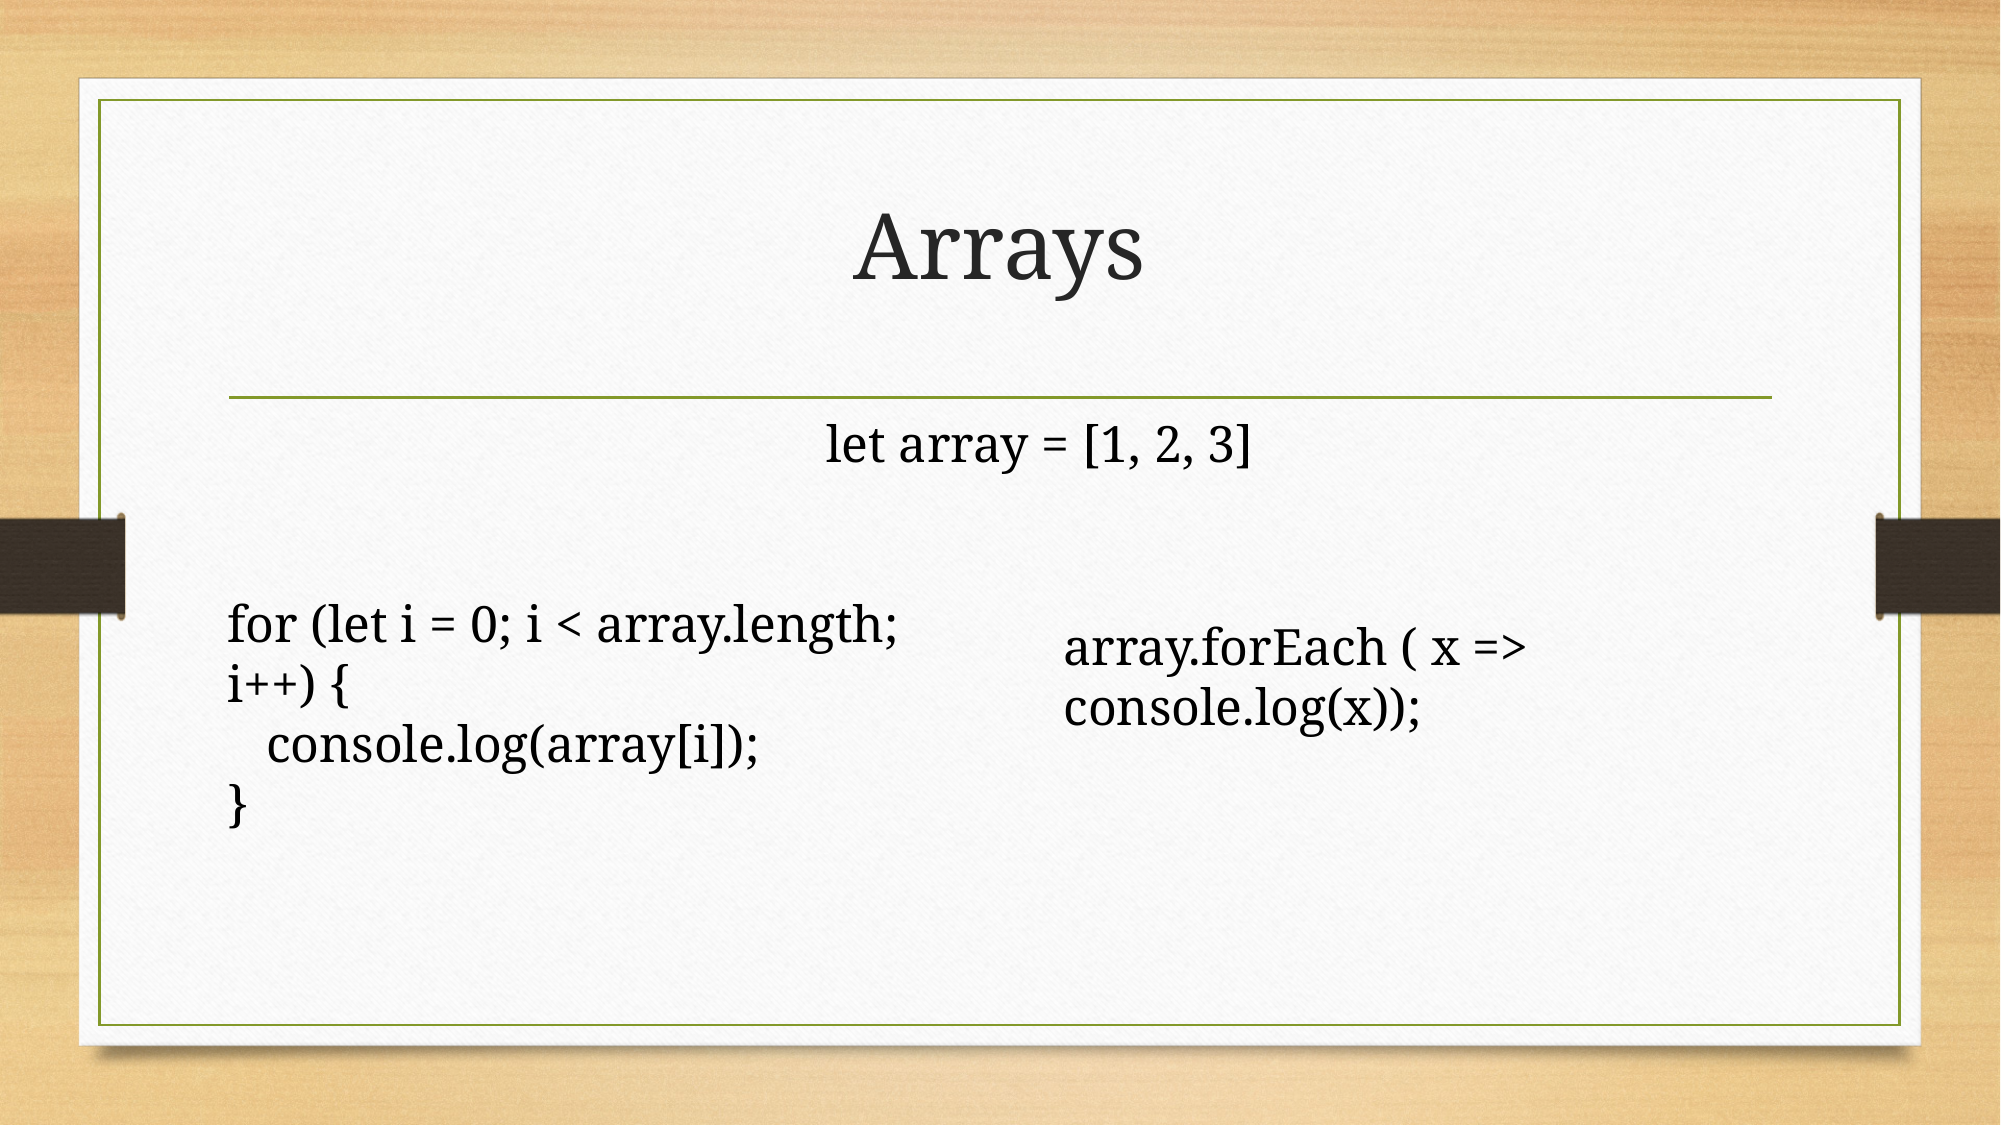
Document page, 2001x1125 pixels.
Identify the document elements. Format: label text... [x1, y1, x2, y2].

text_box let array = [1, 2, 3] [811, 405, 1286, 481]
text_box for (let i = 0; i < array.length; i++) { console.log(array[i]); } [212, 585, 963, 840]
picture [0, 0, 2001, 1125]
text_box array.forEach ( x => console.log(x)); [1048, 607, 1847, 743]
title Arrays [212, 161, 1788, 325]
